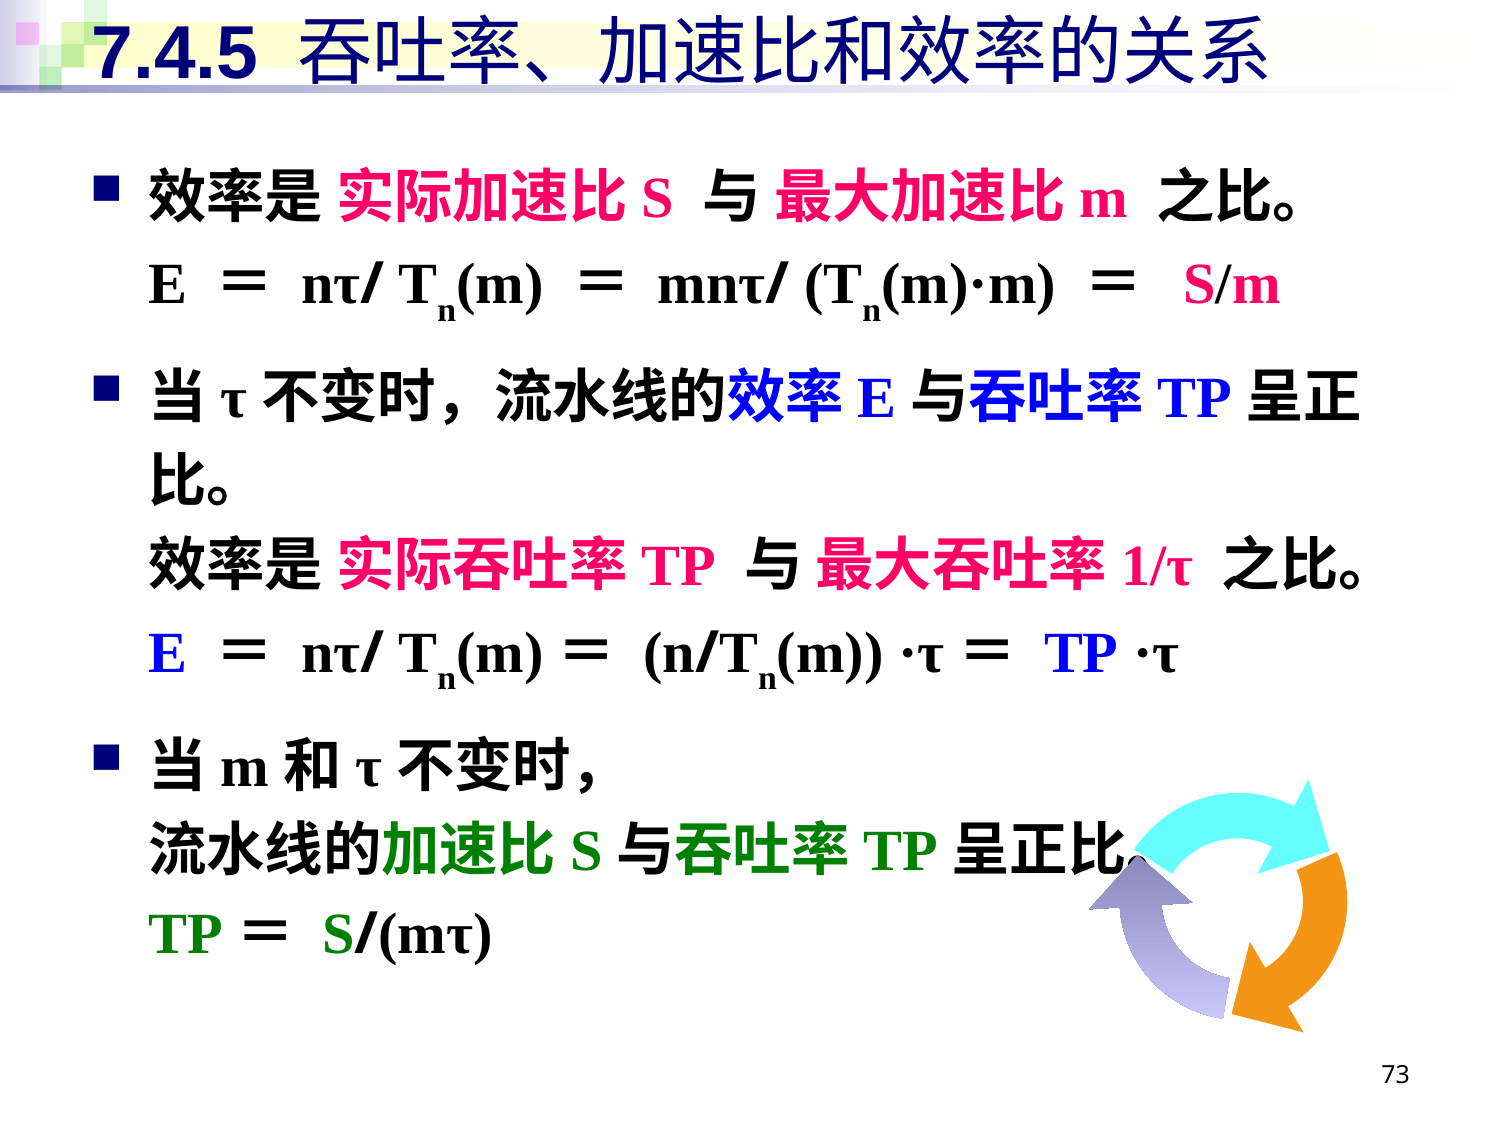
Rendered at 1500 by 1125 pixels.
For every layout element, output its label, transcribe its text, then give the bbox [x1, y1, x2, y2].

slide_number 73 [1074, 1024, 1426, 1101]
title 7.4.5 吞吐率、加速比和效率的关系 [76, 0, 1483, 103]
list 效率是 实际加速比S 与 最大加速比m 之比。 E ＝ nτ/ Tn(m) ＝ mnτ/ (Tn(m)·m) ＝ S/m 当τ不变时，流水线的效率E与吞吐率TP呈正比。 效率是 实际吞吐率TP 与 最大吞吐率1/τ 之比。 E ＝ nτ/ Tn(m)＝ (n/Tn(m)) ·τ＝ TP ·τ 当m和τ不变时， 流水线的加速比S与吞吐率TP呈正比。 TP＝ S/(mτ) [74, 136, 1483, 1012]
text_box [1104, 778, 1366, 1035]
